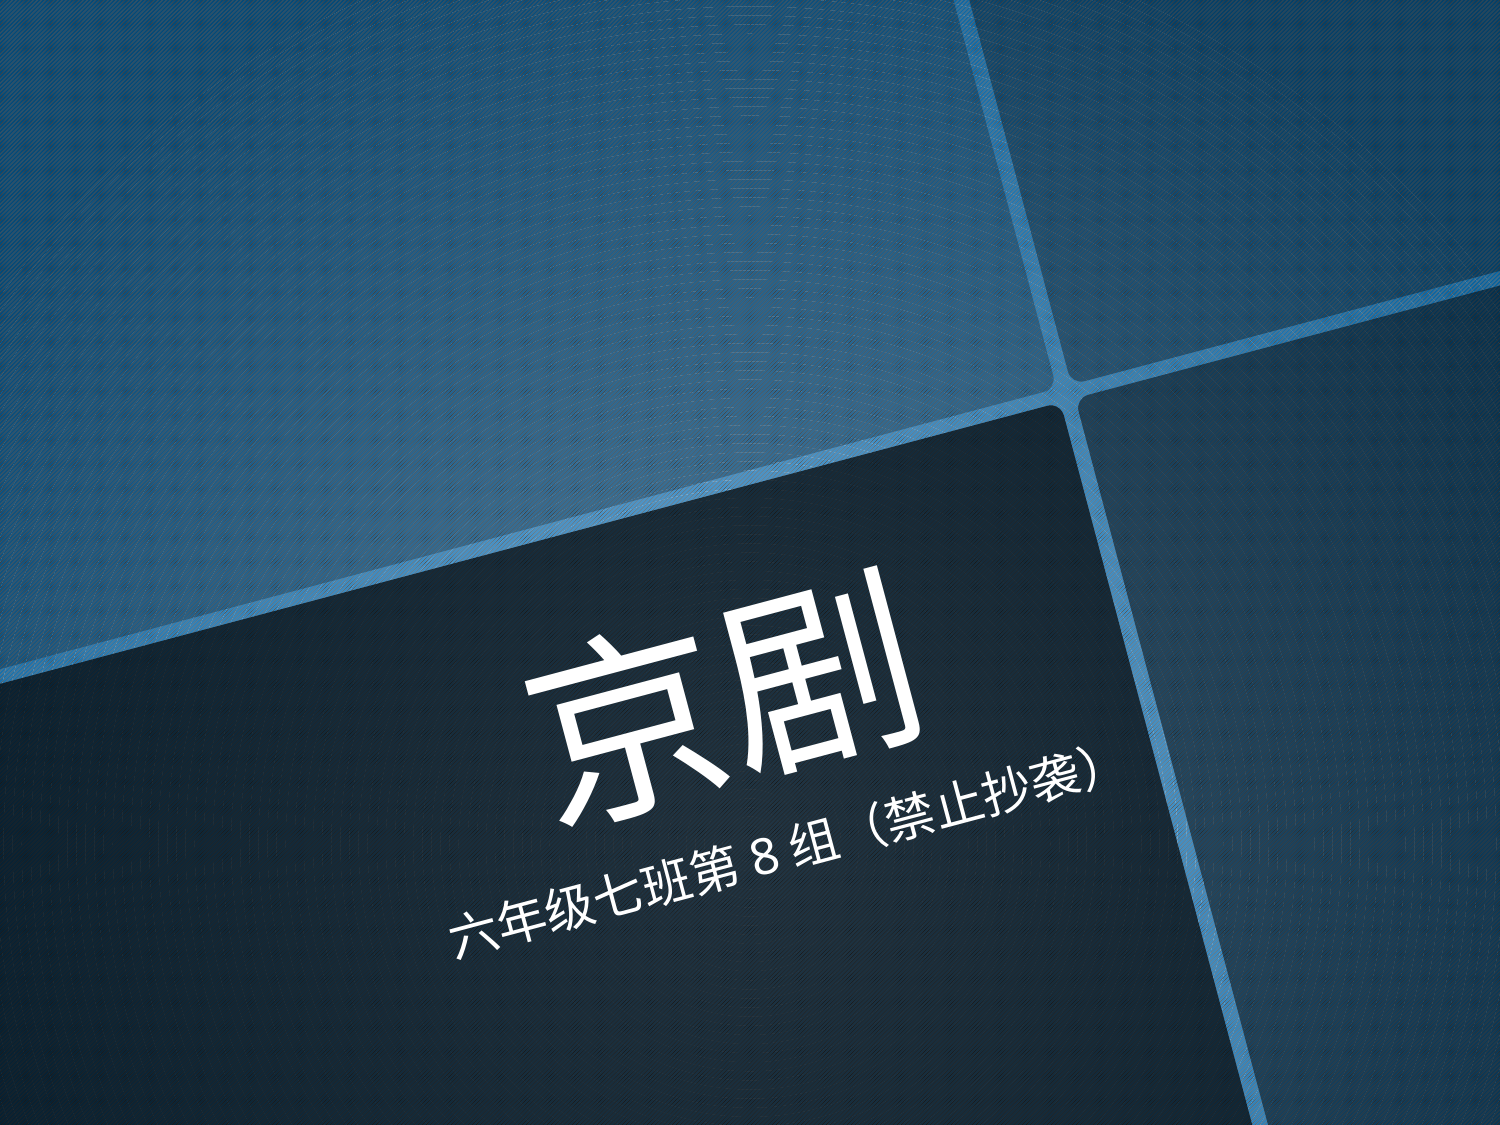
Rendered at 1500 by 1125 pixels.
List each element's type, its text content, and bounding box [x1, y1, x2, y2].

subtitle 六年级七班第8组（禁止抄袭） [285, 717, 1181, 1123]
title 京剧 [0, 507, 963, 1002]
